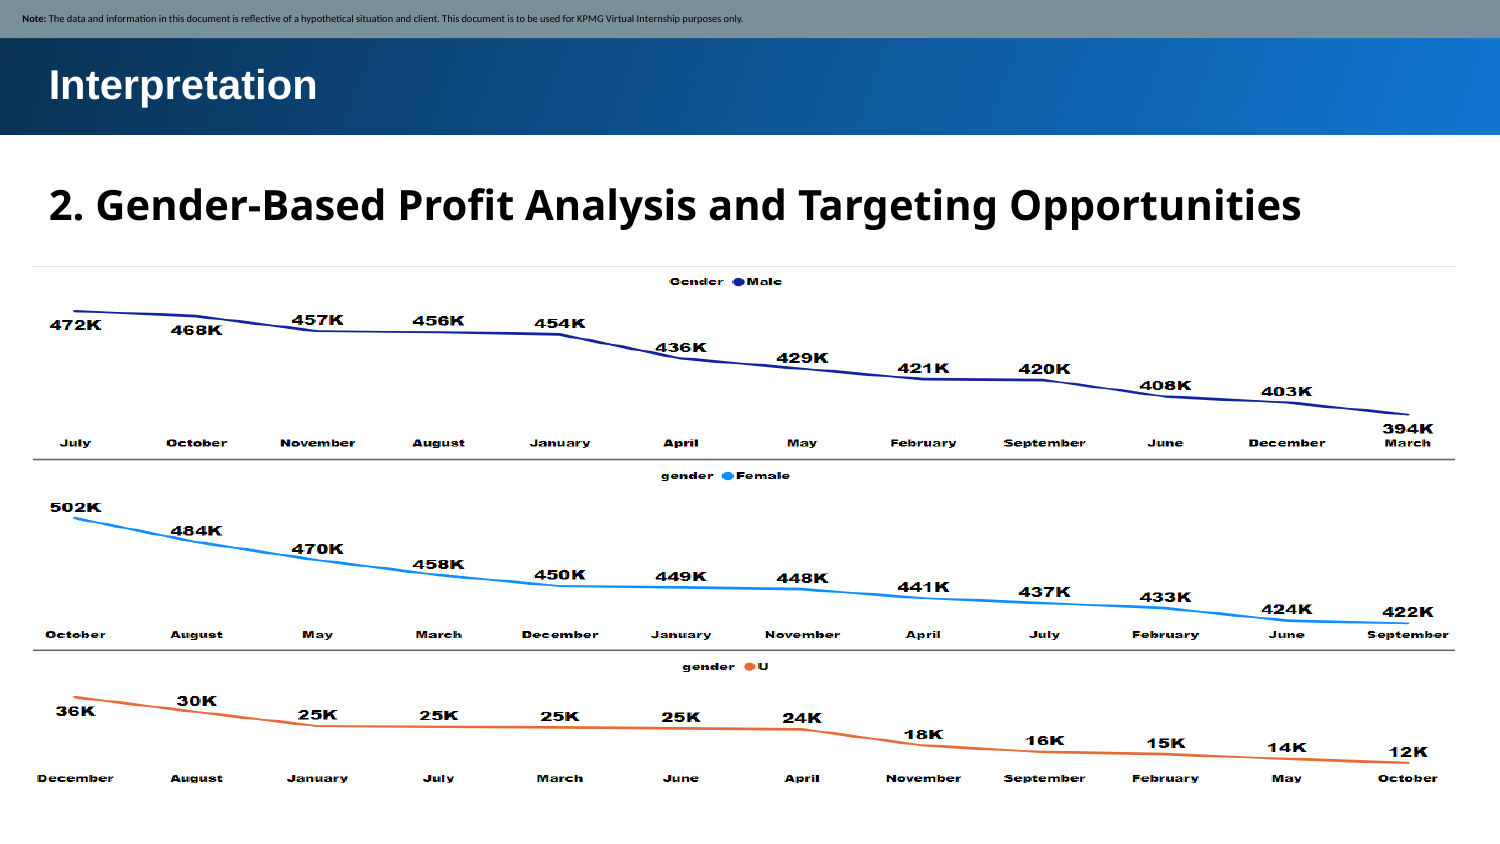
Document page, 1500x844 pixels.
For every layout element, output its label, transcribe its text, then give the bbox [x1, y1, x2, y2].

text_box Interpretation [33, 43, 1439, 124]
text_box 2. Gender-Based Profit Analysis and Targeting Opportunities [33, 156, 1439, 244]
text_box Note: The data and information in this document is reflective of a hypothetical situation and client. This document is to be used for KPMG Virtual Internship purposes only. [0, 0, 1500, 39]
picture [33, 262, 1455, 789]
text_box [0, 39, 1500, 135]
